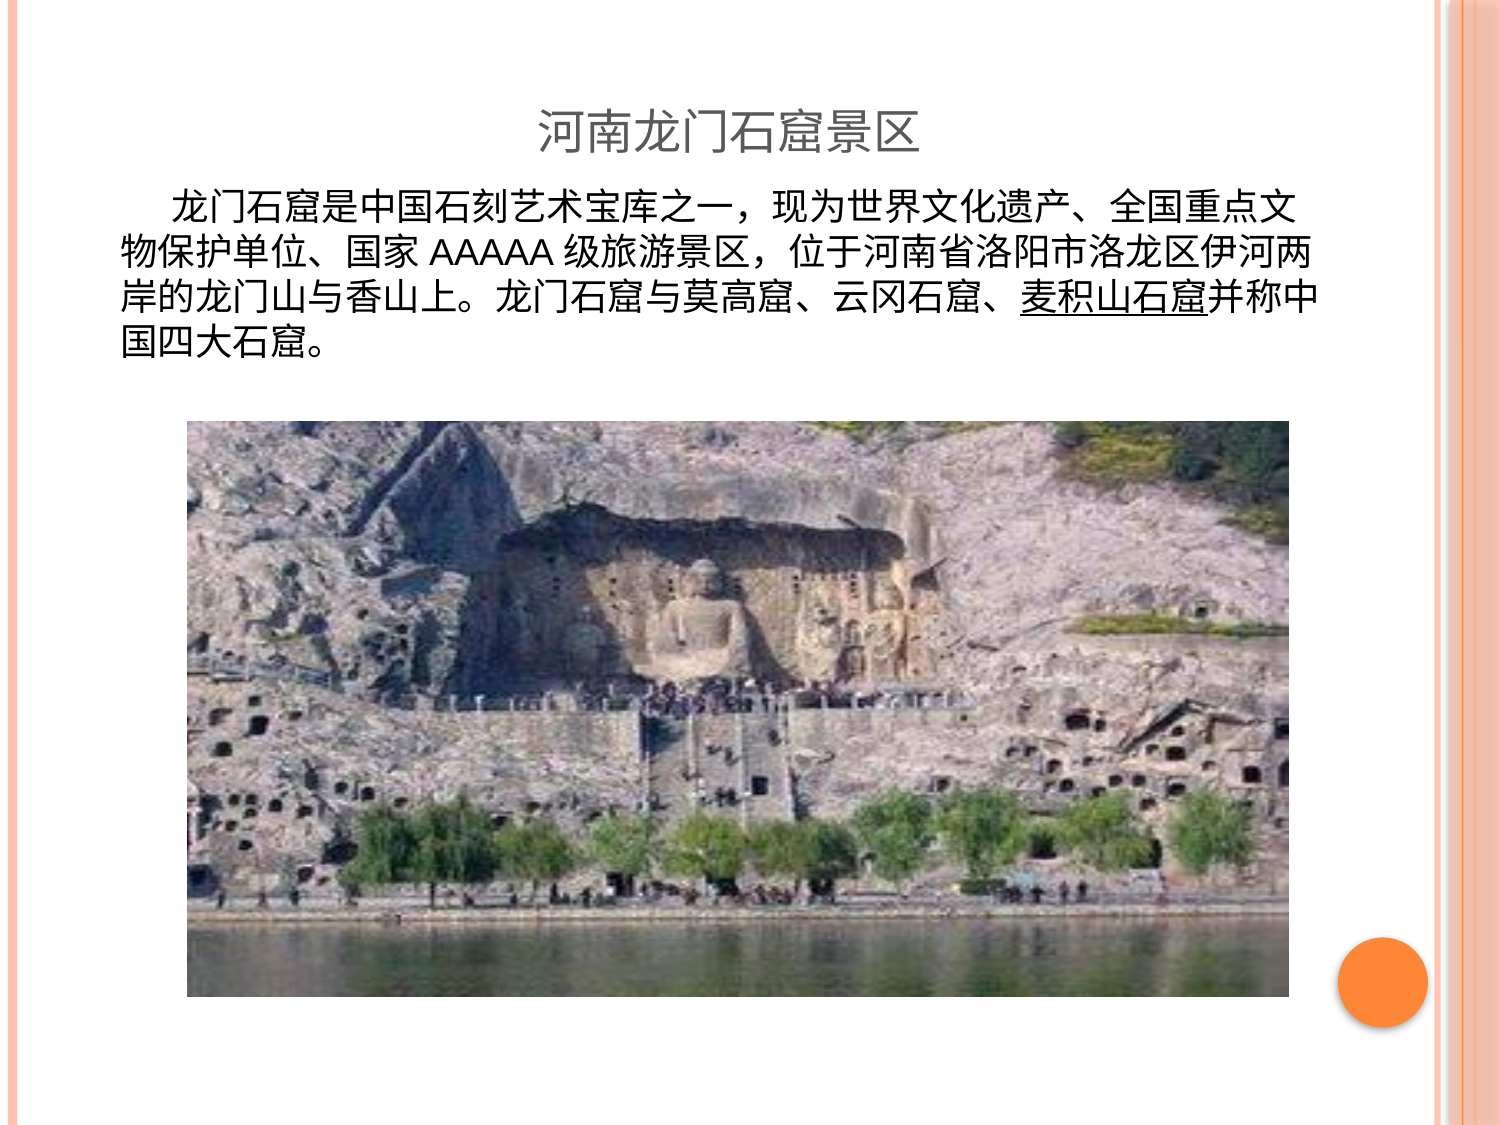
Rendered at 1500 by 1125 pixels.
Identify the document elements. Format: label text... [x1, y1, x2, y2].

picture [186, 421, 1290, 997]
title 河南龙门石窟景区 [117, 93, 1343, 225]
text_box 龙门石窟是中国石刻艺术宝库之一，现为世界文化遗产、全国重点文物保护单位、国家AAAAA级旅游景区，位于河南省洛阳市洛龙区伊河两岸的龙门山与香山上。龙门石窟与莫高窟、云冈石窟、麦积山石窟并称中国四大石窟。 [105, 175, 1336, 371]
